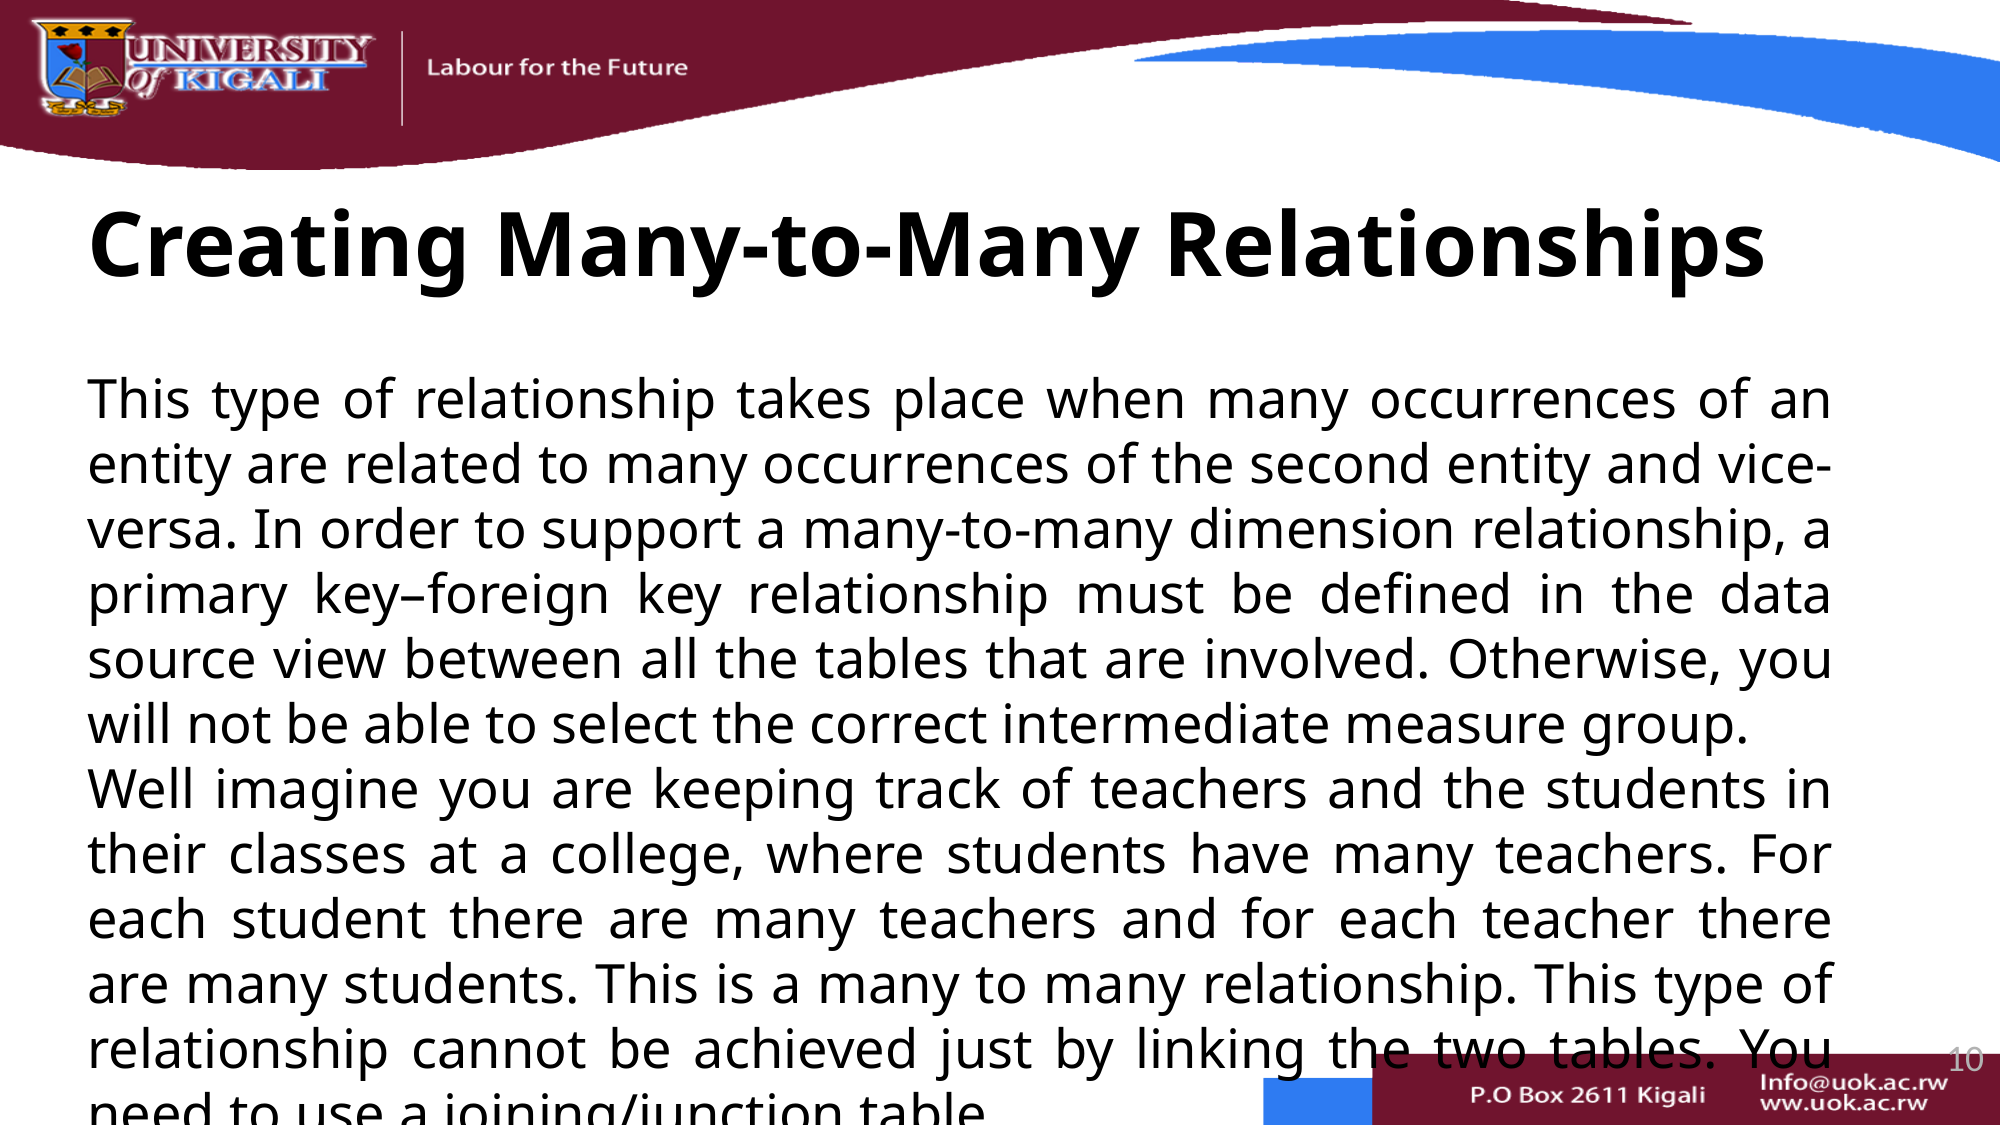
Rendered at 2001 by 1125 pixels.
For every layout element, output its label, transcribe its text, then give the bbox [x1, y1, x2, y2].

list Creating Many-to-Many Relationships This type of relationship takes place when many occurrences of an entity are related to many occurrences of the second entity and vice-versa. In order to support a many-to-many dimension relationship, a primary key–foreign key relationship must be defined in the data source view between all the tables that are involved. Otherwise, you will not be able to select the correct intermediate measure group. Well imagine you are keeping track of teachers and the students in their classes at a college, where students have many teachers. For each student there are many teachers and for each teacher there are many students. This is a many to many relationship. This type of relationship cannot be achieved just by linking the two tables. You need to use a joining/junction table. [87, 187, 1836, 1125]
slide_number 10 [1883, 1034, 1984, 1113]
picture [0, 0, 2000, 1125]
